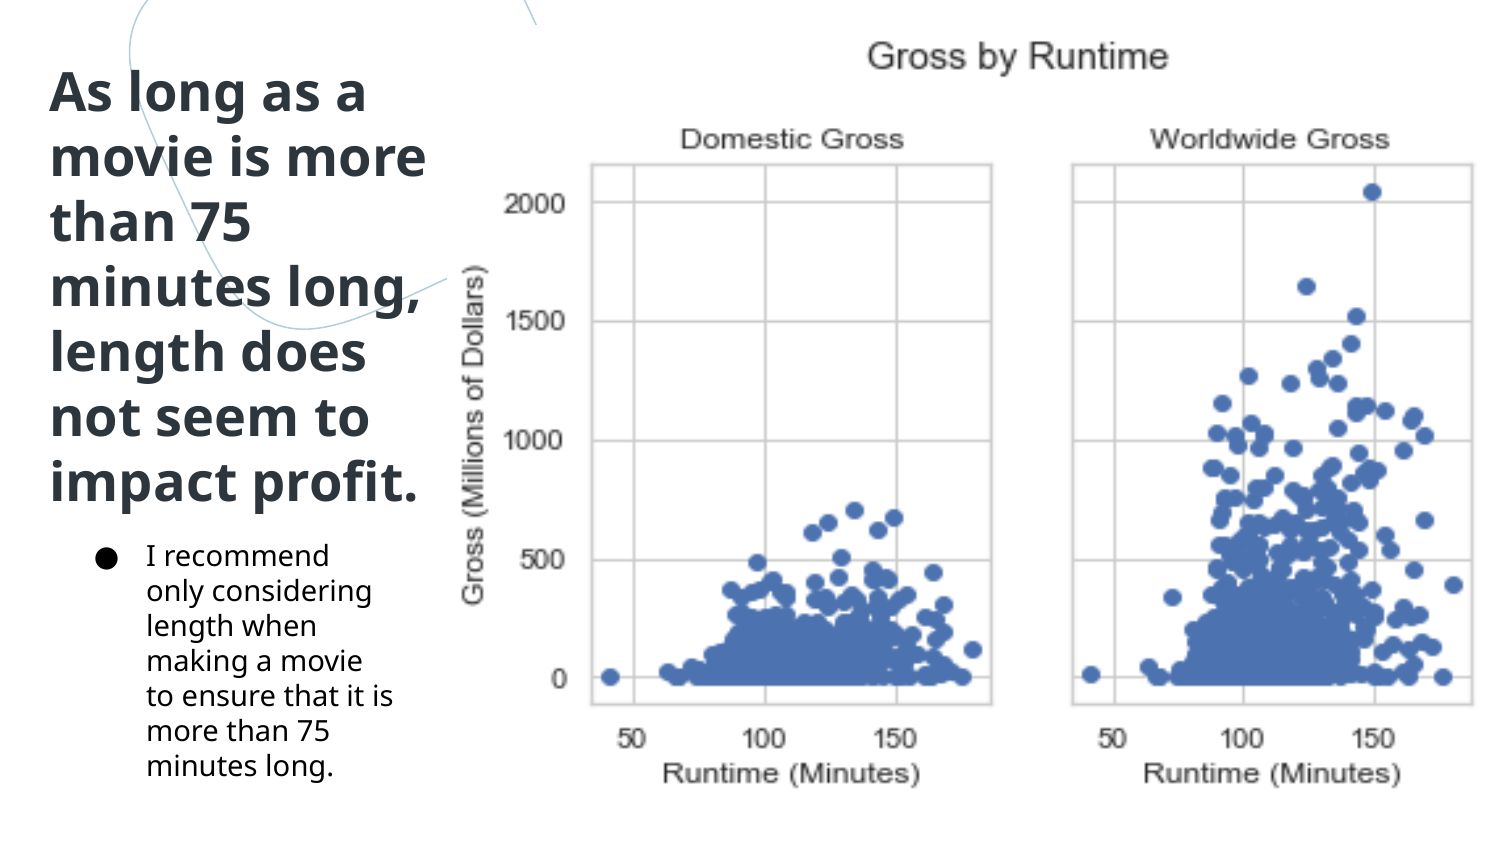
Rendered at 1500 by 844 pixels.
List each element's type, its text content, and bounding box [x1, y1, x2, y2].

title As long as a movie is more than 75 minutes long, length does not seem to impact profit. [49, 57, 442, 457]
picture [447, 25, 1490, 807]
text_box I recommend only considering length when making a movie to ensure that it is more than 75 minutes long. [55, 522, 411, 806]
